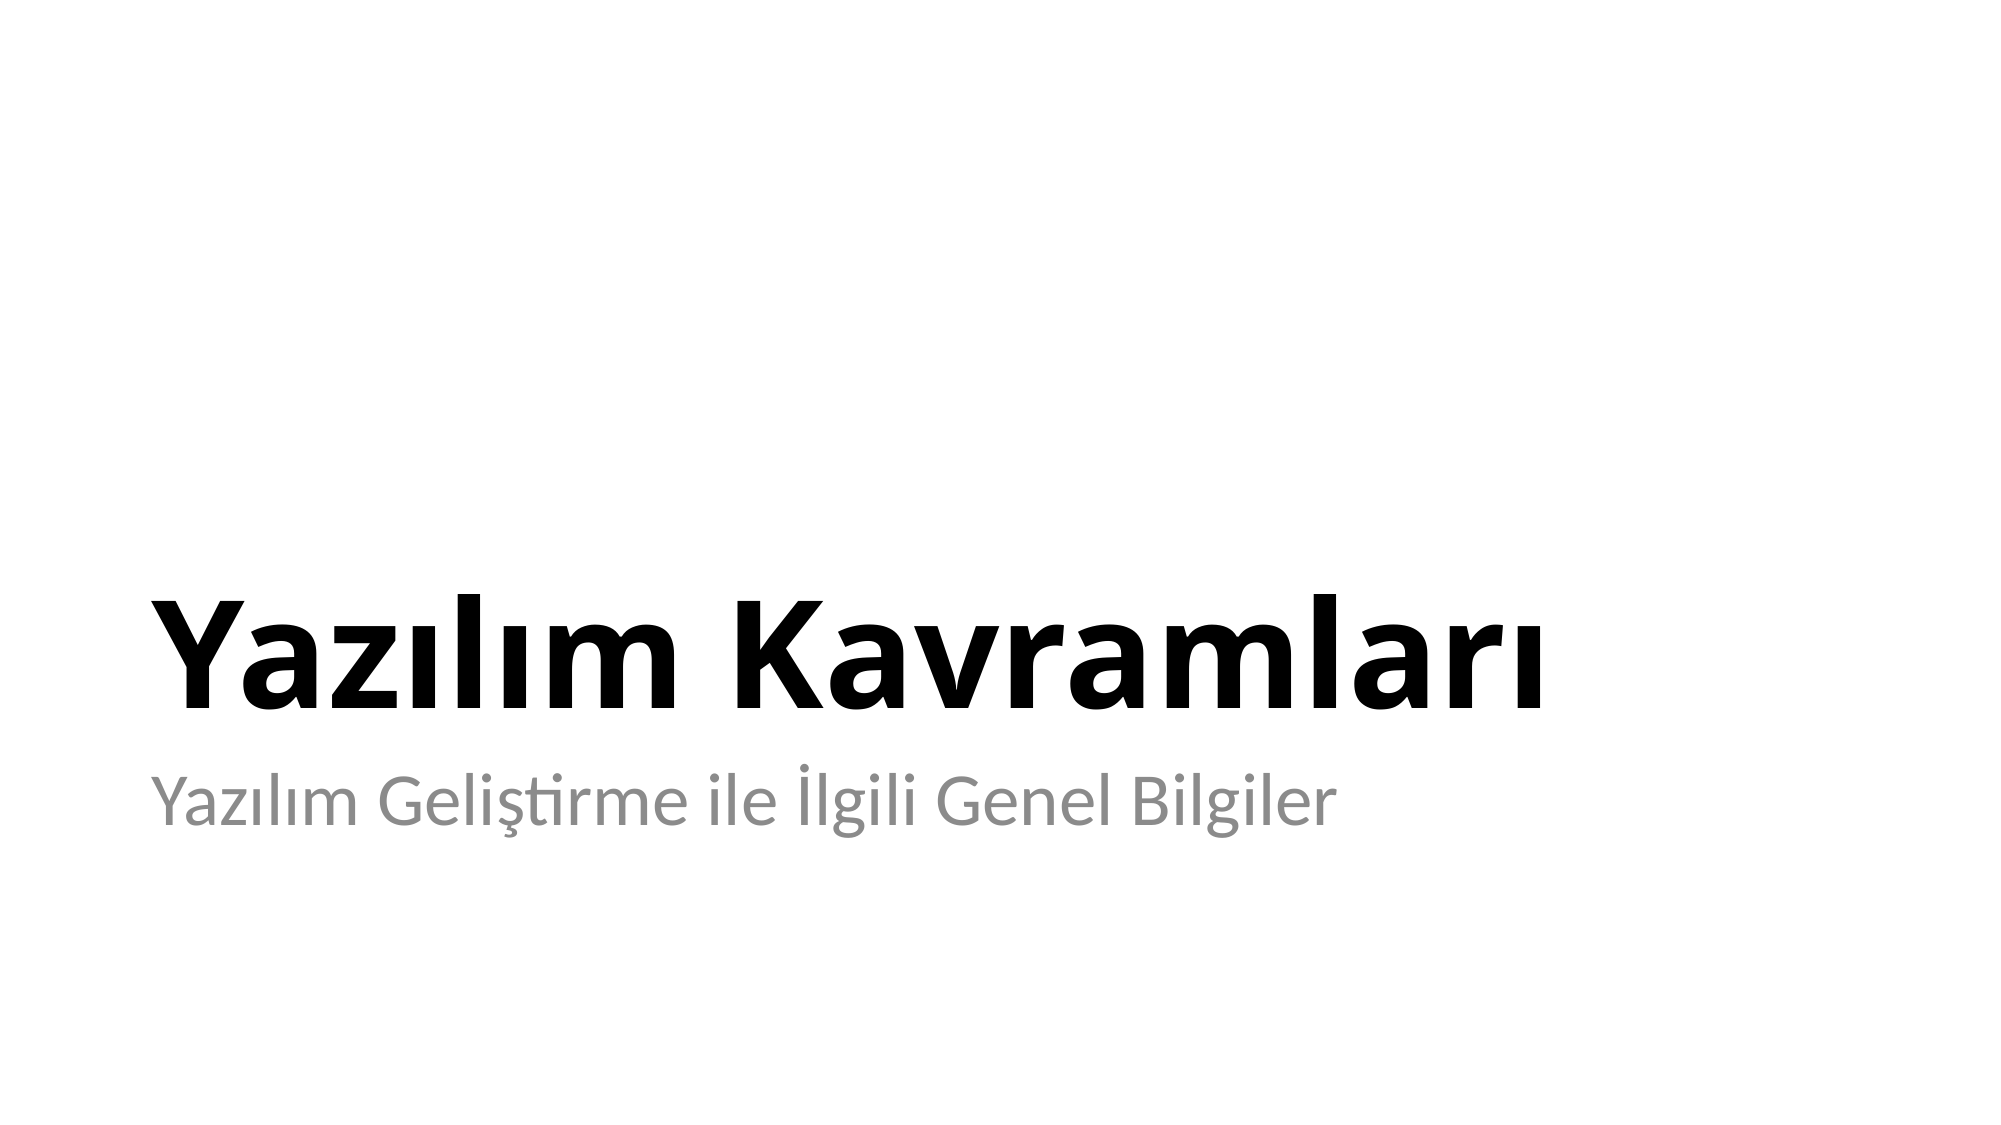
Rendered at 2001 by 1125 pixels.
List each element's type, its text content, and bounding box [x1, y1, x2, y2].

list Yazılım Geliştirme ile İlgili Genel Bilgiler [136, 752, 1862, 999]
title Yazılım Kavramları [136, 280, 1862, 749]
